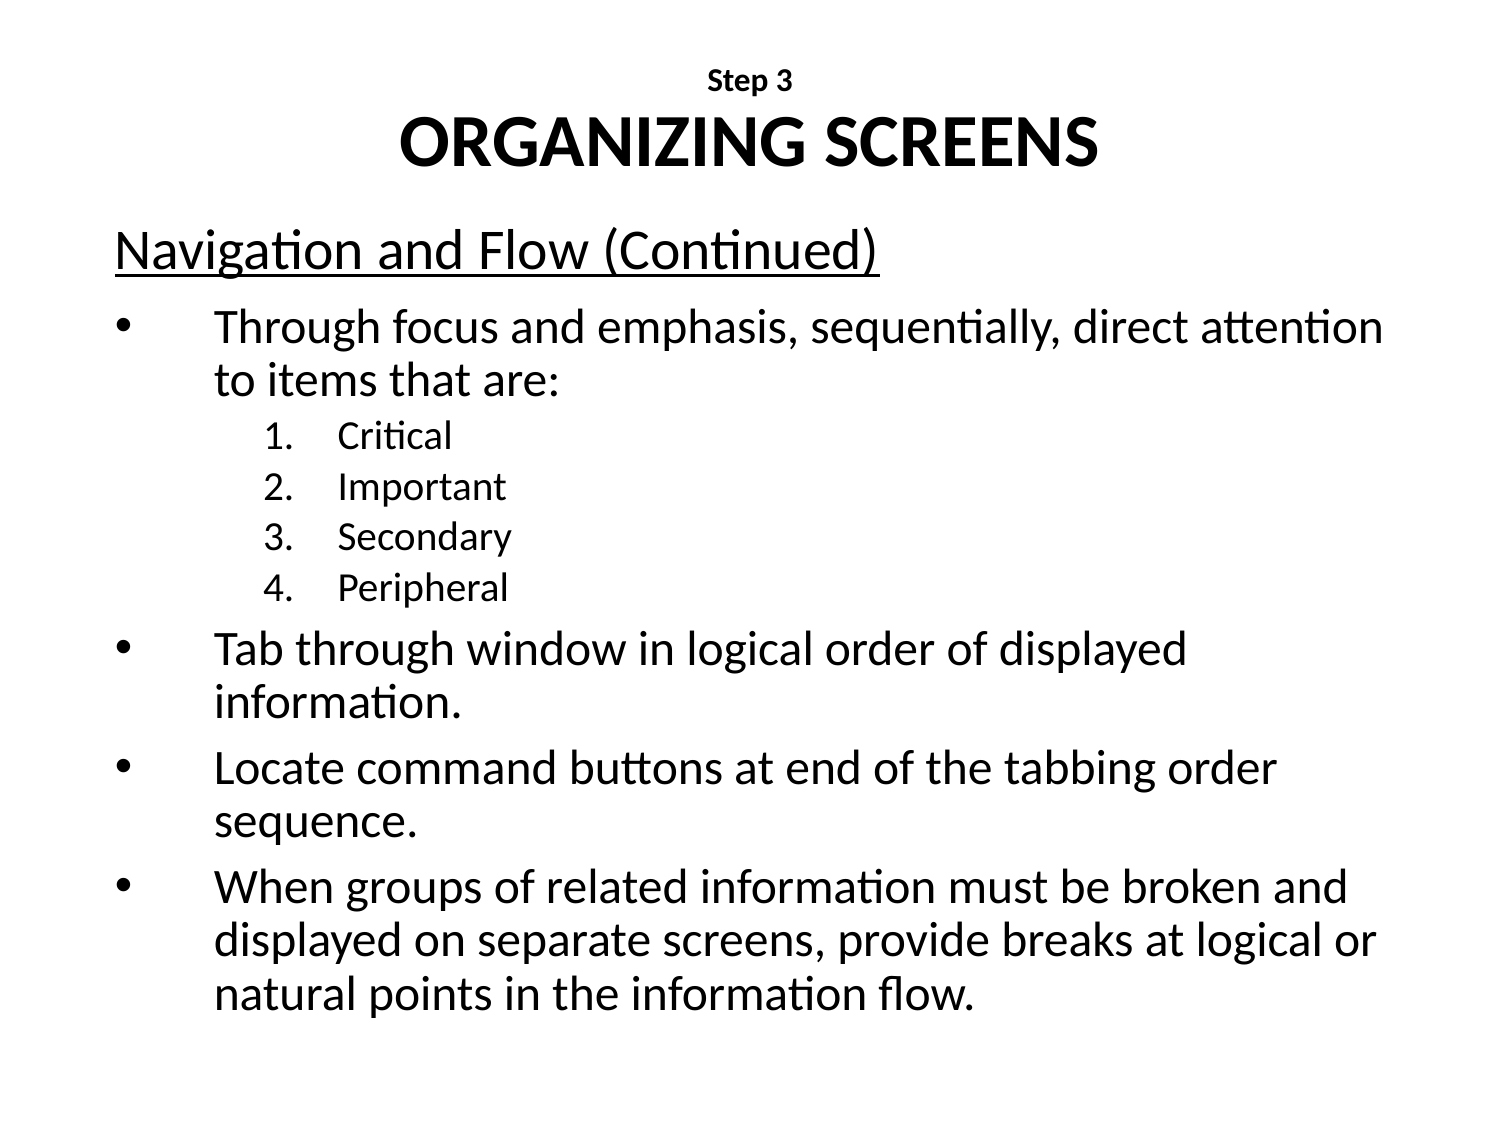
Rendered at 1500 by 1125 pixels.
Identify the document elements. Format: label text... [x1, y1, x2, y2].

list Navigation and Flow (Continued)‏ Through focus and emphasis, sequentially, direct attention to items that are: Critical Important Secondary Peripheral Tab through window in logical order of displayed information. Locate command buttons at end of the tabbing order sequence. When groups of related information must be broken and displayed on separate screens, provide breaks at logical or natural points in the information flow. [99, 212, 1400, 1038]
title Step 3 ORGANIZING SCREENS [75, 45, 1425, 200]
